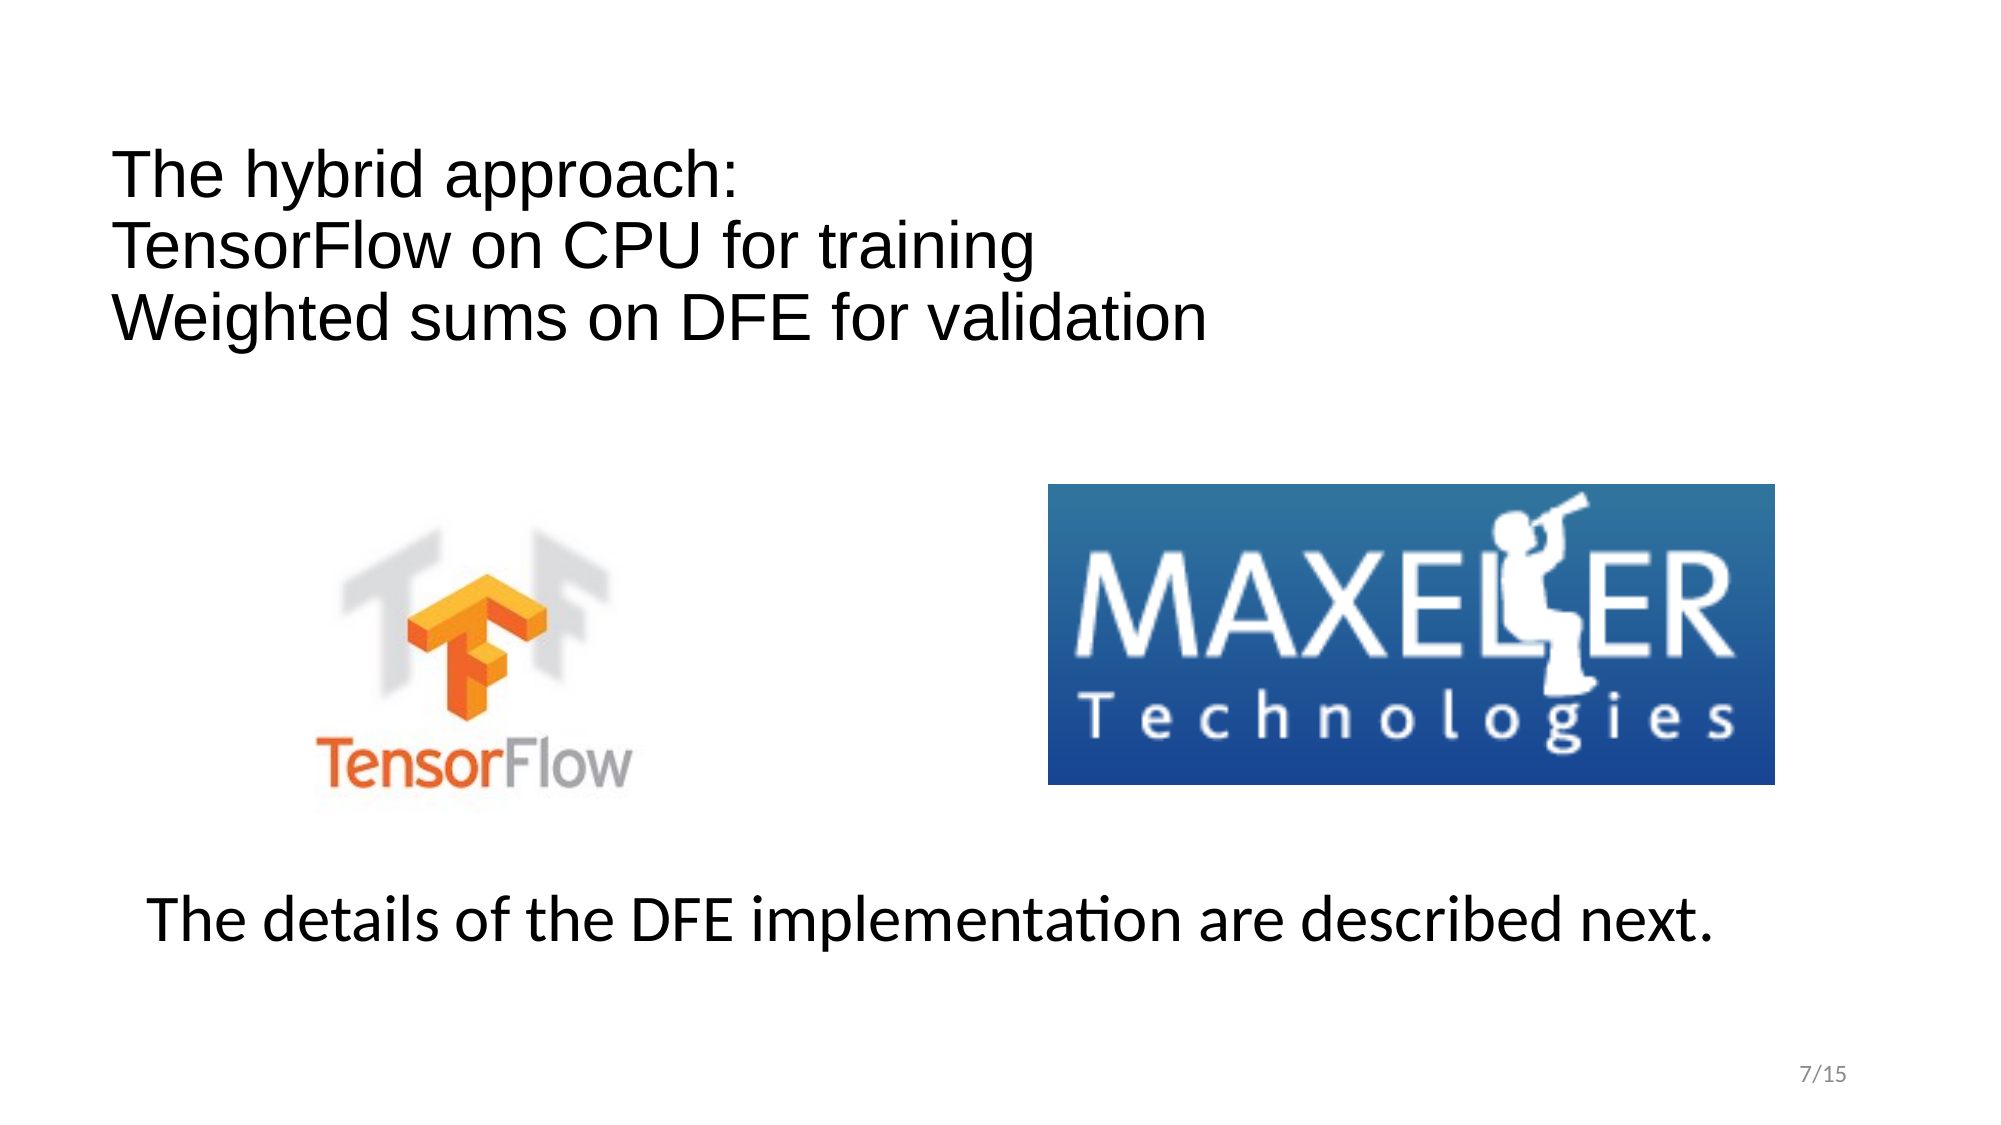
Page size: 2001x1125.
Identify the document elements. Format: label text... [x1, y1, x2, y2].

picture [1048, 484, 1775, 785]
text_box The details of the DFE implementation are described next. [131, 867, 1843, 963]
picture [261, 484, 689, 828]
title The hybrid approach: TensorFlow on CPU for training Weighted sums on DFE for validation [96, 131, 1914, 363]
slide_number 7/15 [1412, 1042, 1863, 1103]
